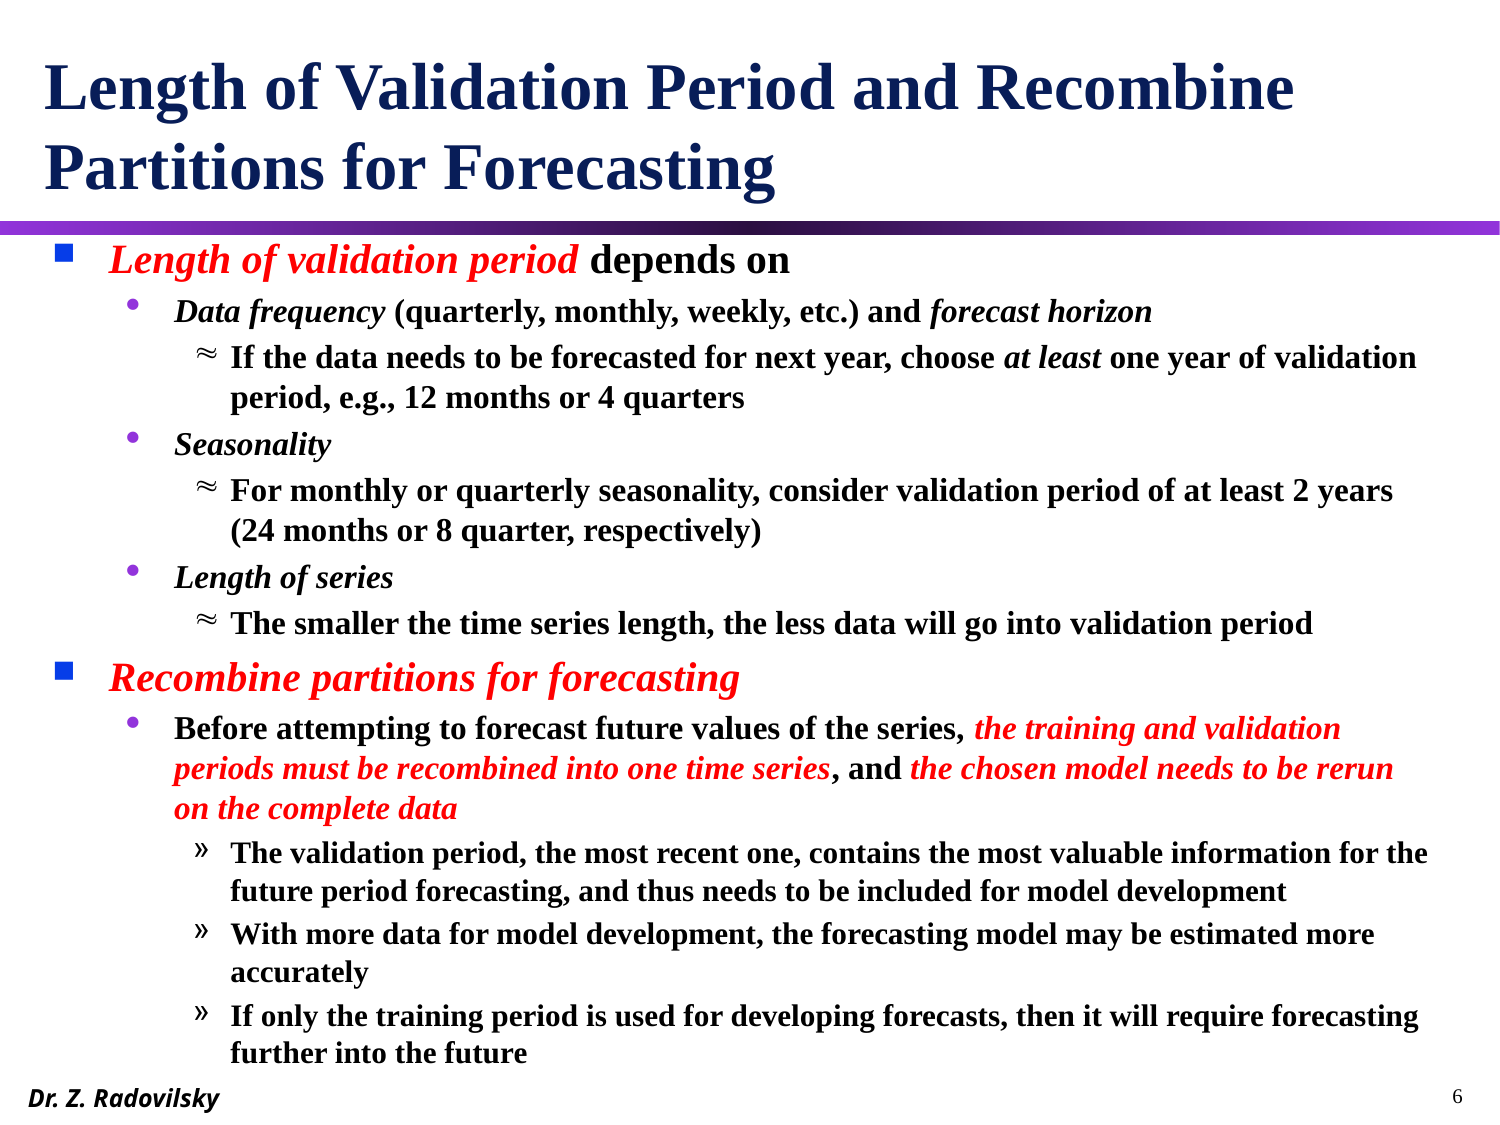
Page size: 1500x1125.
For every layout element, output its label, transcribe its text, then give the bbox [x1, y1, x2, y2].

list Length of validation period depends on Data frequency (quarterly, monthly, weekly, etc.) and forecast horizon If the data needs to be forecasted for next year, choose at least one year of validation period, e.g., 12 months or 4 quarters Seasonality For monthly or quarterly seasonality, consider validation period of at least 2 years (24 months or 8 quarter, respectively) Length of series The smaller the time series length, the less data will go into validation period Recombine partitions for forecasting Before attempting to forecast future values of the series, the training and validation periods must be recombined into one time series, and the chosen model needs to be rerun on the complete data The validation period, the most recent one, contains the most valuable information for the future period forecasting, and thus needs to be included for model development With more data for model development, the forecasting model may be estimated more accurately If only the training period is used for developing forecasts, then it will require forecasting further into the future [37, 224, 1450, 1088]
title Length of Validation Period and Recombine Partitions for Forecasting [29, 24, 1471, 211]
